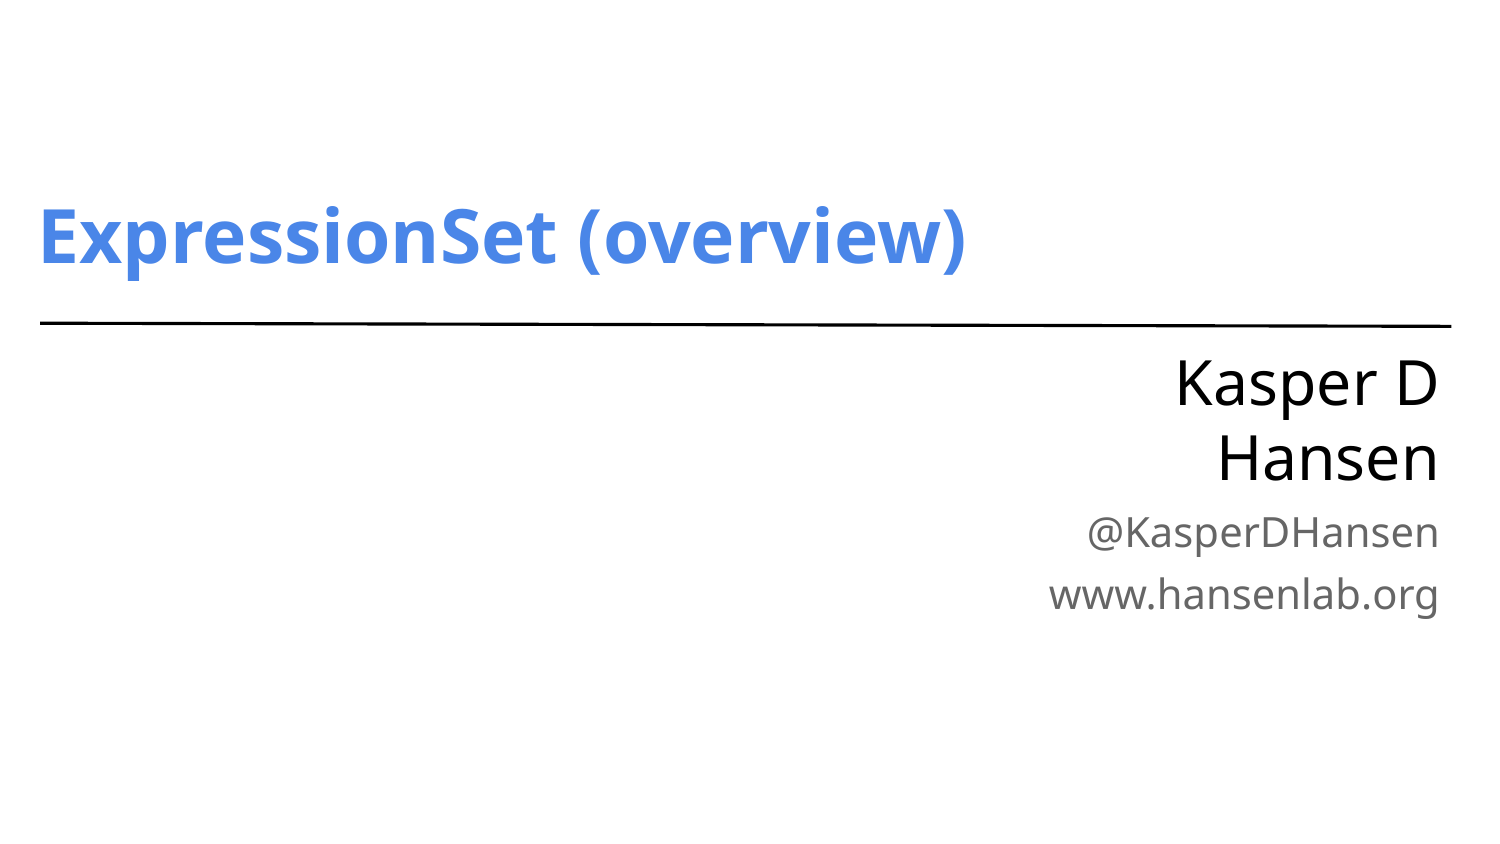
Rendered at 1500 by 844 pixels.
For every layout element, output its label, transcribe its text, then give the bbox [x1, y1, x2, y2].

title ExpressionSet (overview) [22, 164, 1298, 294]
text_box Kasper D Hansen @KasperDHansen www.hansenlab.org [924, 328, 1456, 477]
